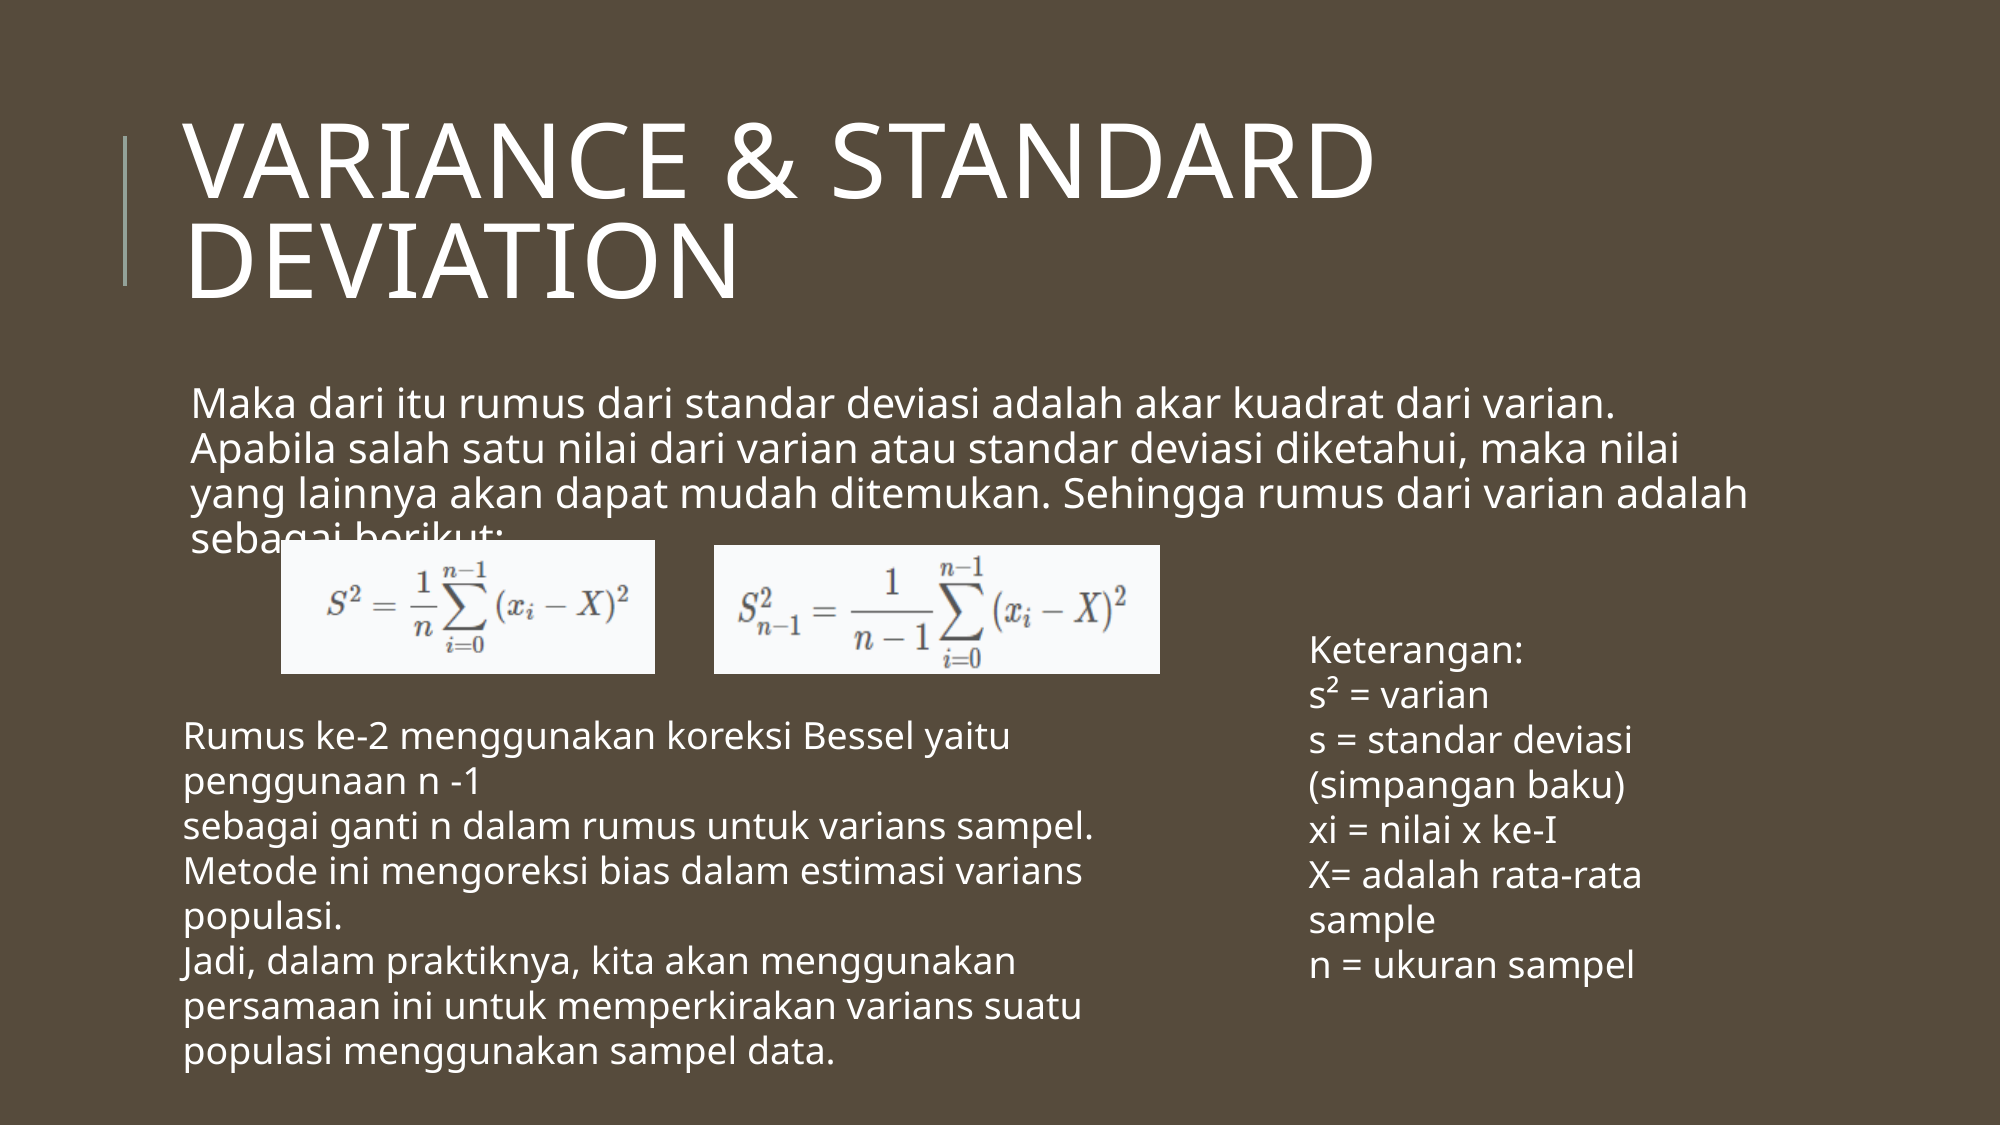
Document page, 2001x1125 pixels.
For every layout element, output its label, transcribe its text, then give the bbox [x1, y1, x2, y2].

title Variance & Standard Deviation [168, 96, 1763, 342]
text_box Rumus ke-2 menggunakan koreksi Bessel yaitu penggunaan n -1 sebagai ganti n dalam rumus untuk varians sampel. Metode ini mengoreksi bias dalam estimasi varians populasi. Jadi, dalam praktiknya, kita akan menggunakan persamaan ini untuk memperkirakan varians suatu populasi menggunakan sampel data. [168, 704, 1184, 1080]
list Maka dari itu rumus dari standar deviasi adalah akar kuadrat dari varian. Apabila salah satu nilai dari varian atau standar deviasi diketahui, maka nilai yang lainnya akan dapat mudah ditemukan. Sehingga rumus dari varian adalah sebagai berikut: [168, 375, 1763, 1035]
text_box Keterangan: s² = varian s = standar deviasi (simpangan baku) xi = nilai x ke-I X= adalah rata-rata sample n = ukuran sampel [1293, 573, 1763, 994]
picture [280, 540, 655, 674]
picture [713, 545, 1160, 674]
